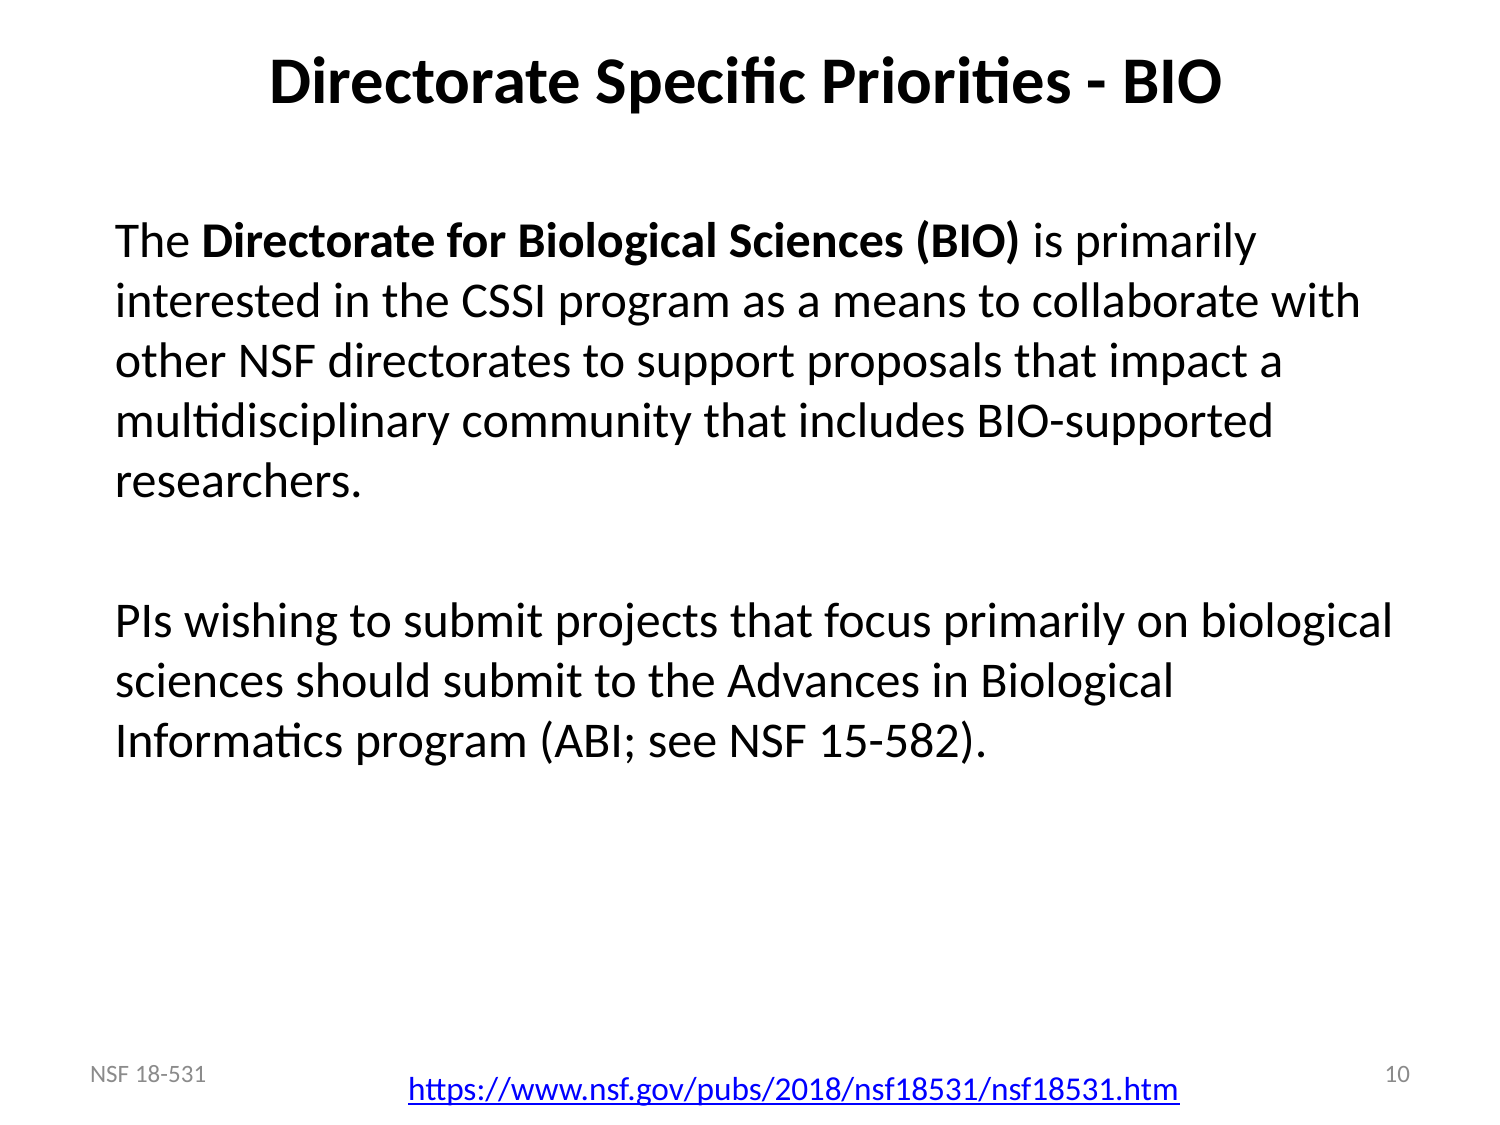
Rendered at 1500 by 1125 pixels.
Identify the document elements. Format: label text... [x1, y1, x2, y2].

list The Directorate for Biological Sciences (BIO) is primarily interested in the CSSI program as a means to collaborate with other NSF directorates to support proposals that impact a multidisciplinary community that includes BIO-supported researchers. PIs wishing to submit projects that focus primarily on biological sciences should submit to the Advances in Biological Informatics program (ABI; see NSF 15-582). [99, 200, 1422, 1050]
slide_number NSF 18-531 [75, 1042, 425, 1103]
slide_number 10 [1074, 1042, 1425, 1103]
title Directorate Specific Priorities - BIO [71, 3, 1422, 150]
